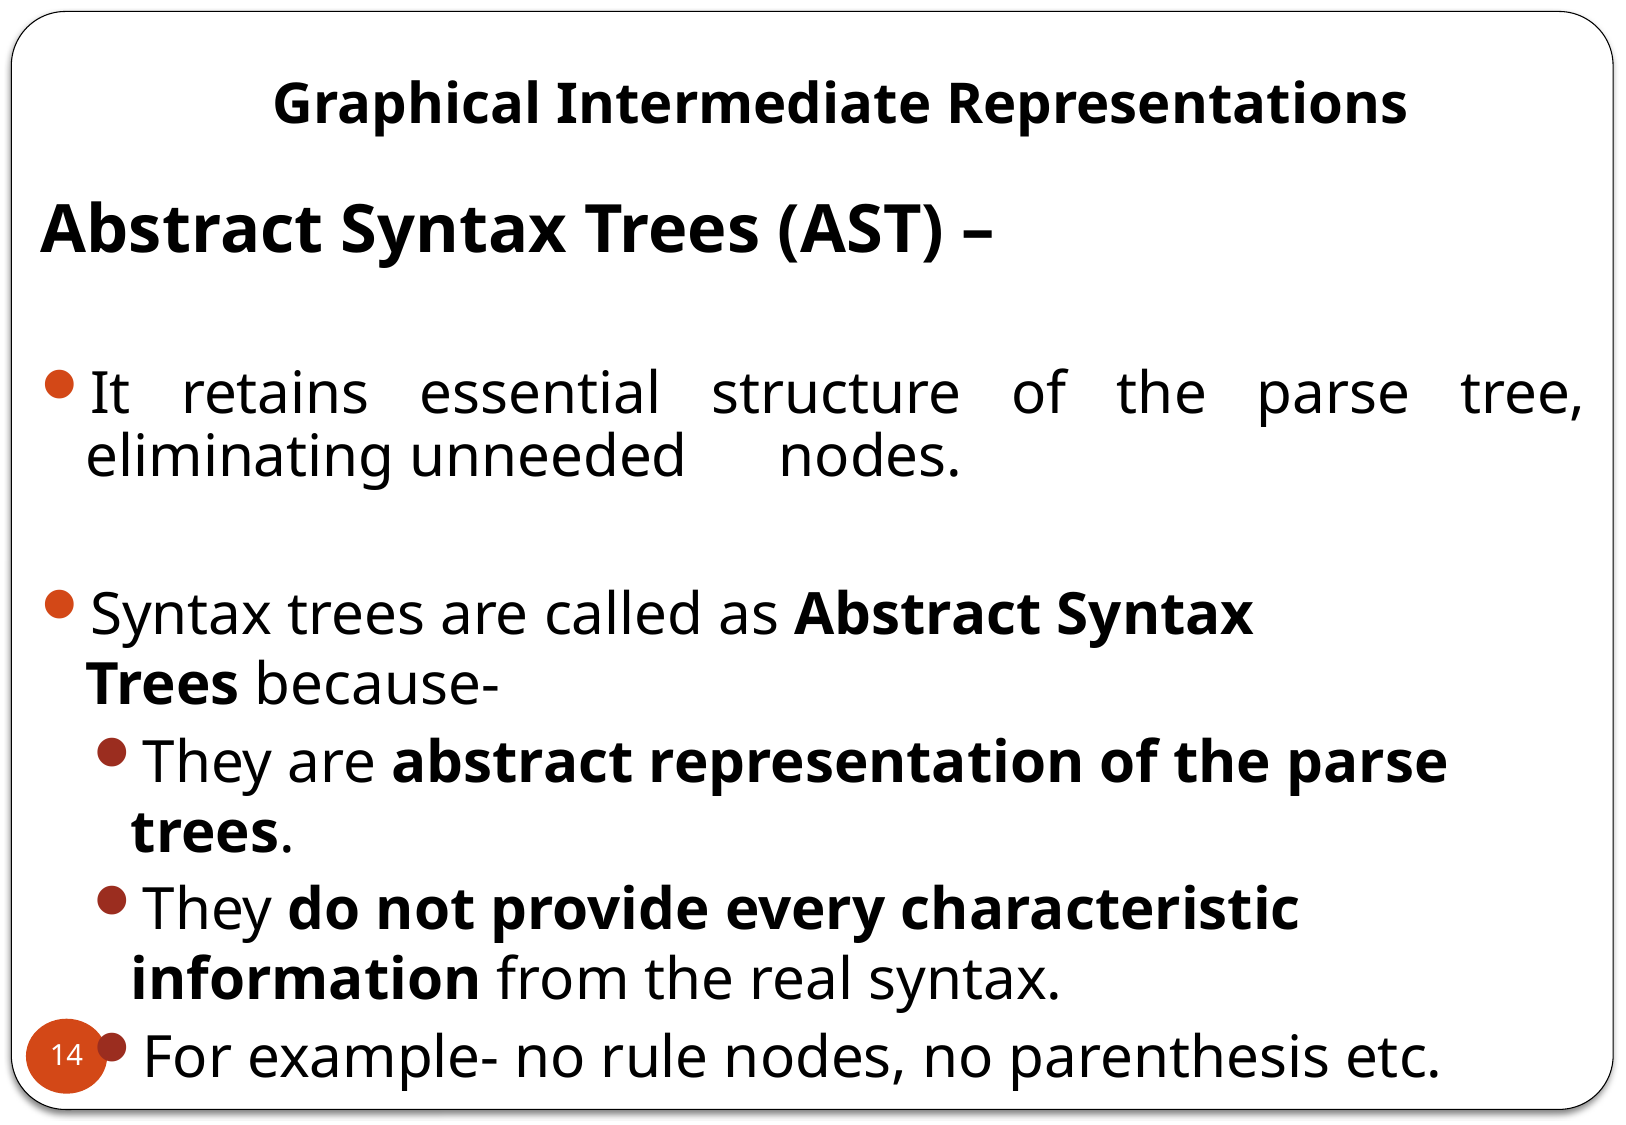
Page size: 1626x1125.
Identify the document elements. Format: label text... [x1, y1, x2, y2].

slide_number 14 [25, 1038, 107, 1094]
title Graphical Intermediate Representations [150, 24, 1532, 150]
list Abstract Syntax Trees (AST) – It retains essential structure of the parse tree, eliminating unneeded nodes. Syntax trees are called as Abstract Syntax Trees because- They are abstract representation of the parse trees. They do not provide every characteristic information from the real syntax. For example- no rule nodes, no parenthesis etc. [25, 187, 1600, 1038]
